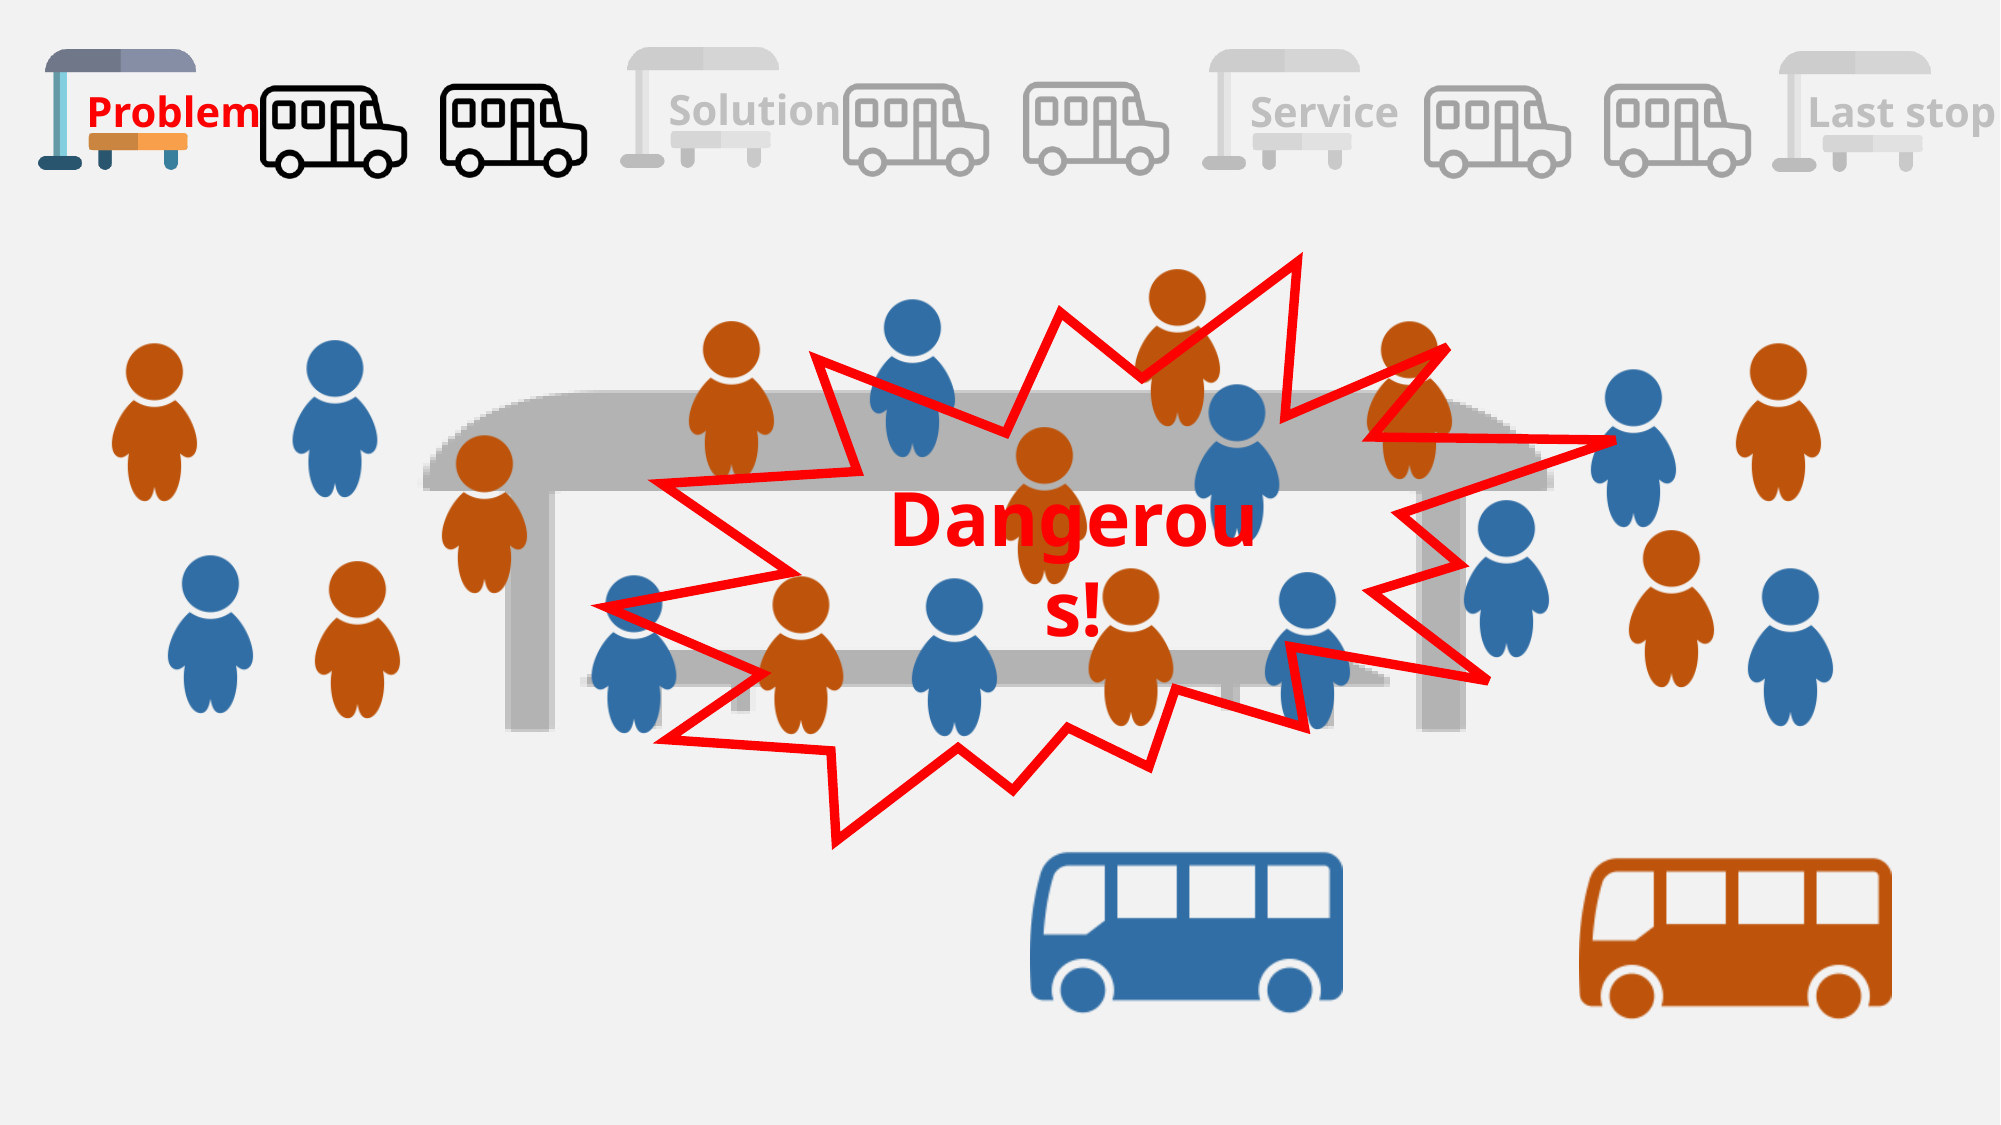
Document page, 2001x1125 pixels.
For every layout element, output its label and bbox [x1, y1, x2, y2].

picture [842, 57, 990, 204]
text_box [834, 837, 843, 843]
picture [260, 59, 408, 206]
picture [48, 225, 1897, 1097]
picture [1604, 57, 1752, 205]
picture [440, 57, 588, 205]
picture [1424, 59, 1572, 206]
picture [1022, 55, 1170, 203]
text_box [620, 28, 859, 186]
text_box [1202, 30, 1441, 188]
text_box [1772, 32, 2000, 190]
text_box [38, 30, 277, 188]
